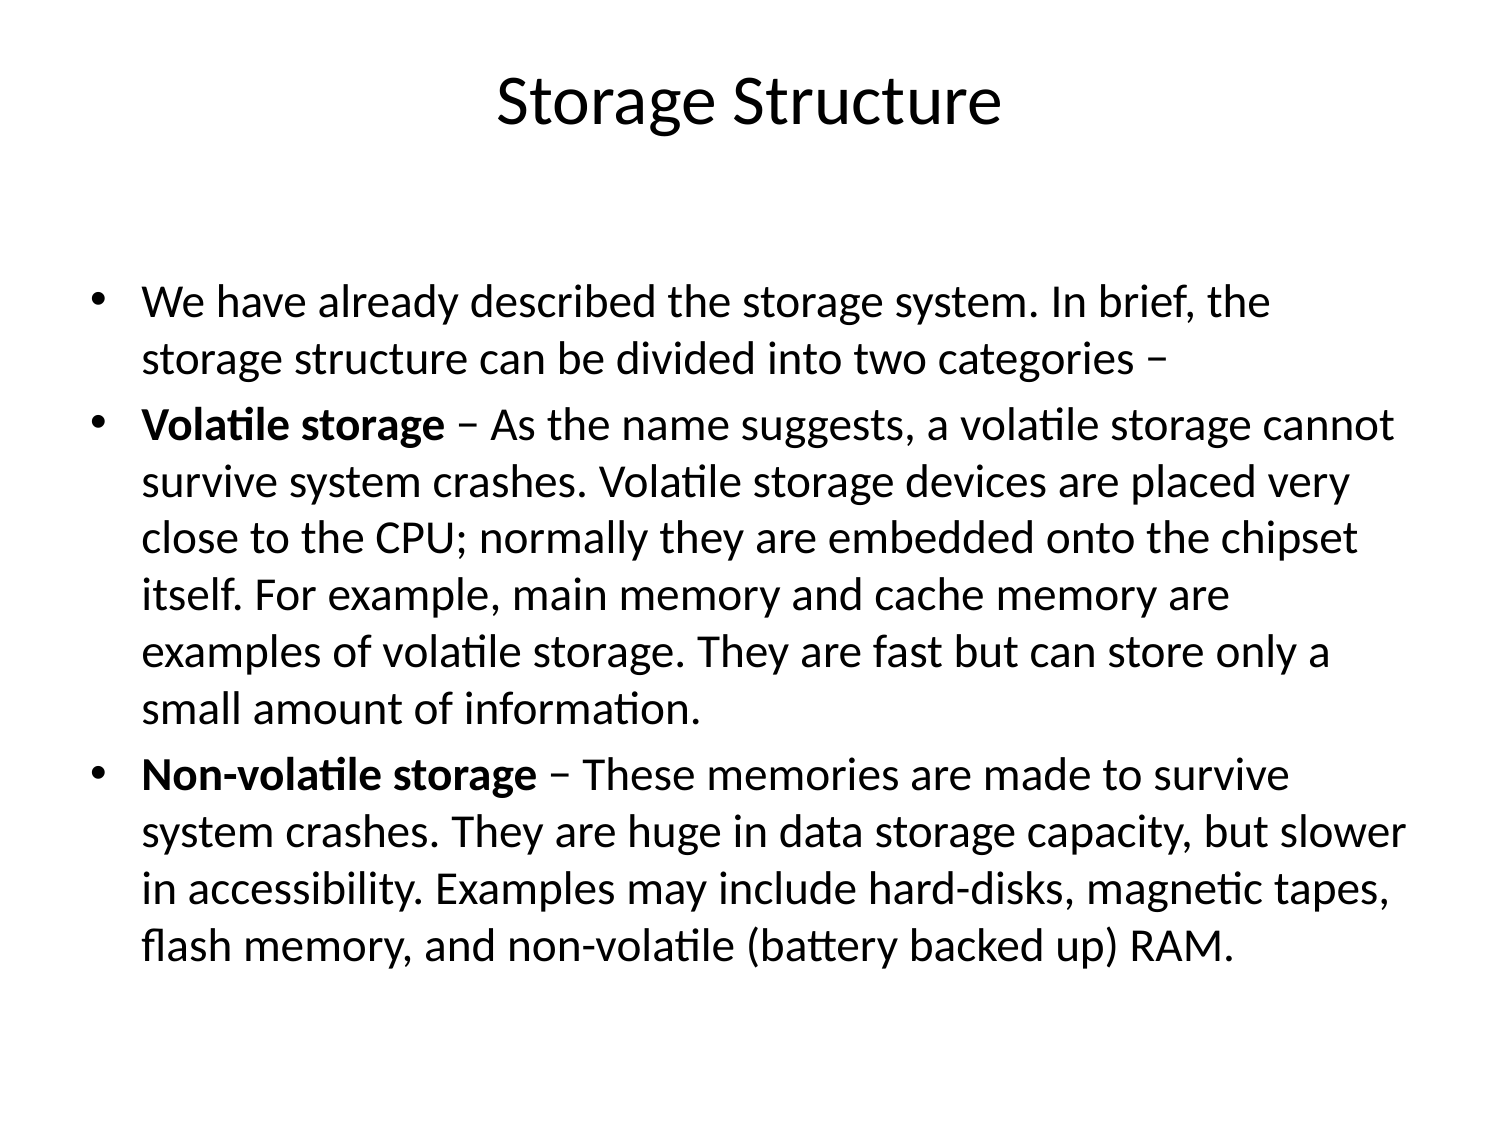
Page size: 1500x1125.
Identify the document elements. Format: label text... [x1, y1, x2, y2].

list We have already described the storage system. In brief, the storage structure can be divided into two categories − Volatile storage − As the name suggests, a volatile storage cannot survive system crashes. Volatile storage devices are placed very close to the CPU; normally they are embedded onto the chipset itself. For example, main memory and cache memory are examples of volatile storage. They are fast but can store only a small amount of information. Non-volatile storage − These memories are made to survive system crashes. They are huge in data storage capacity, but slower in accessibility. Examples may include hard-disks, magnetic tapes, flash memory, and non-volatile (battery backed up) RAM. [75, 262, 1425, 1005]
title Storage Structure [75, 45, 1425, 233]
